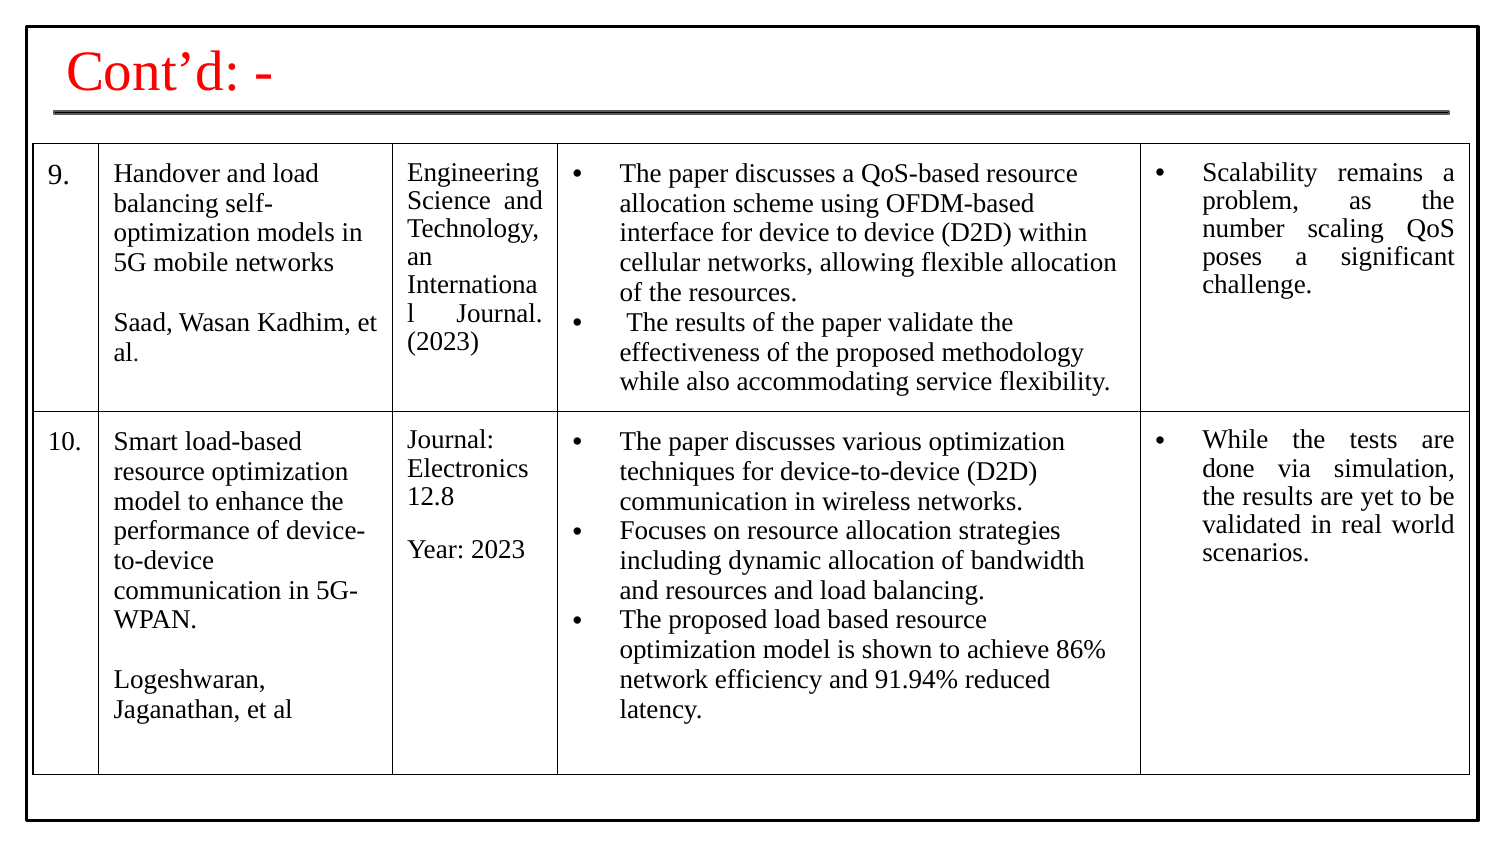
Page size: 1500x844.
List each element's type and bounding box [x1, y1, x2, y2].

text_box [26, 26, 1479, 821]
